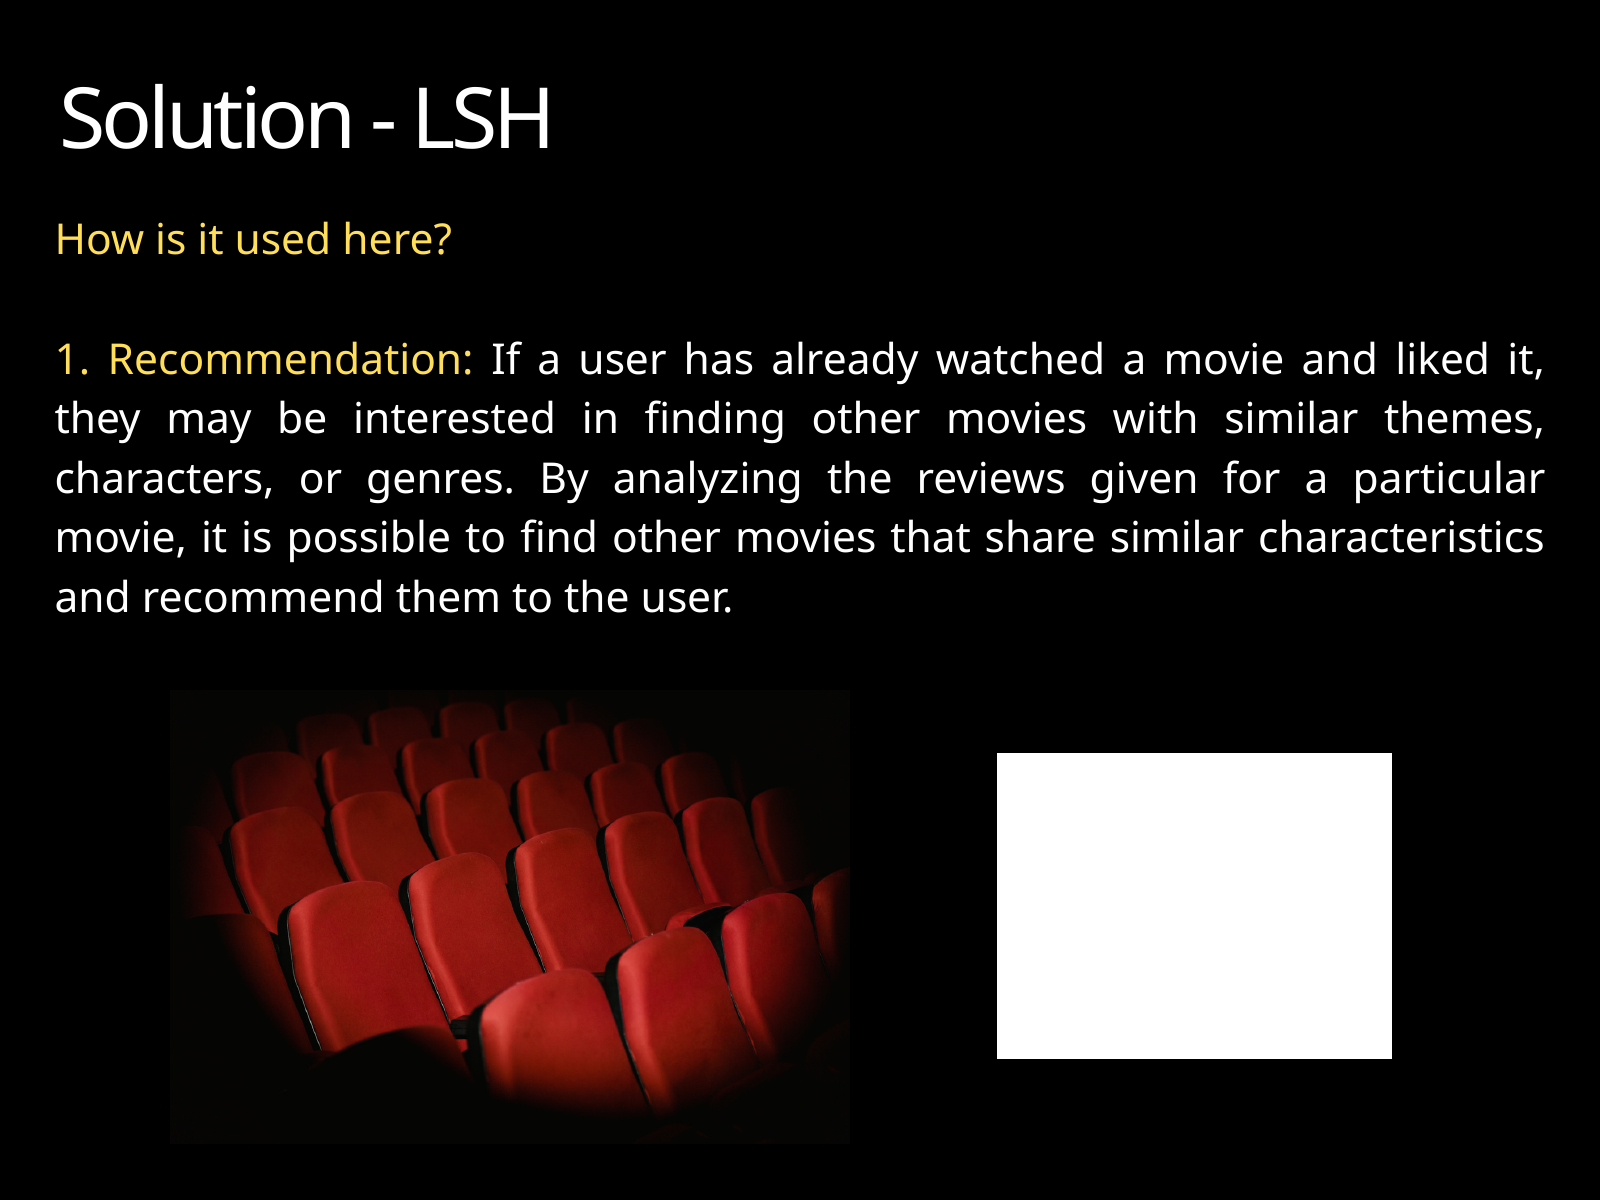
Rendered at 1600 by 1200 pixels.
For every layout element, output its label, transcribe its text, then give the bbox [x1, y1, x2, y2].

picture [169, 689, 851, 1144]
picture [997, 752, 1392, 1059]
text_box How is it used here? 1. Recommendation: If a user has already watched a movie and liked it, they may be interested in finding other movies with similar themes, characters, or genres. By analyzing the reviews given for a particular movie, it is possible to find other movies that share similar characteristics and recommend them to the user. [54, 203, 1546, 800]
text_box Solution - LSH [59, 85, 960, 166]
